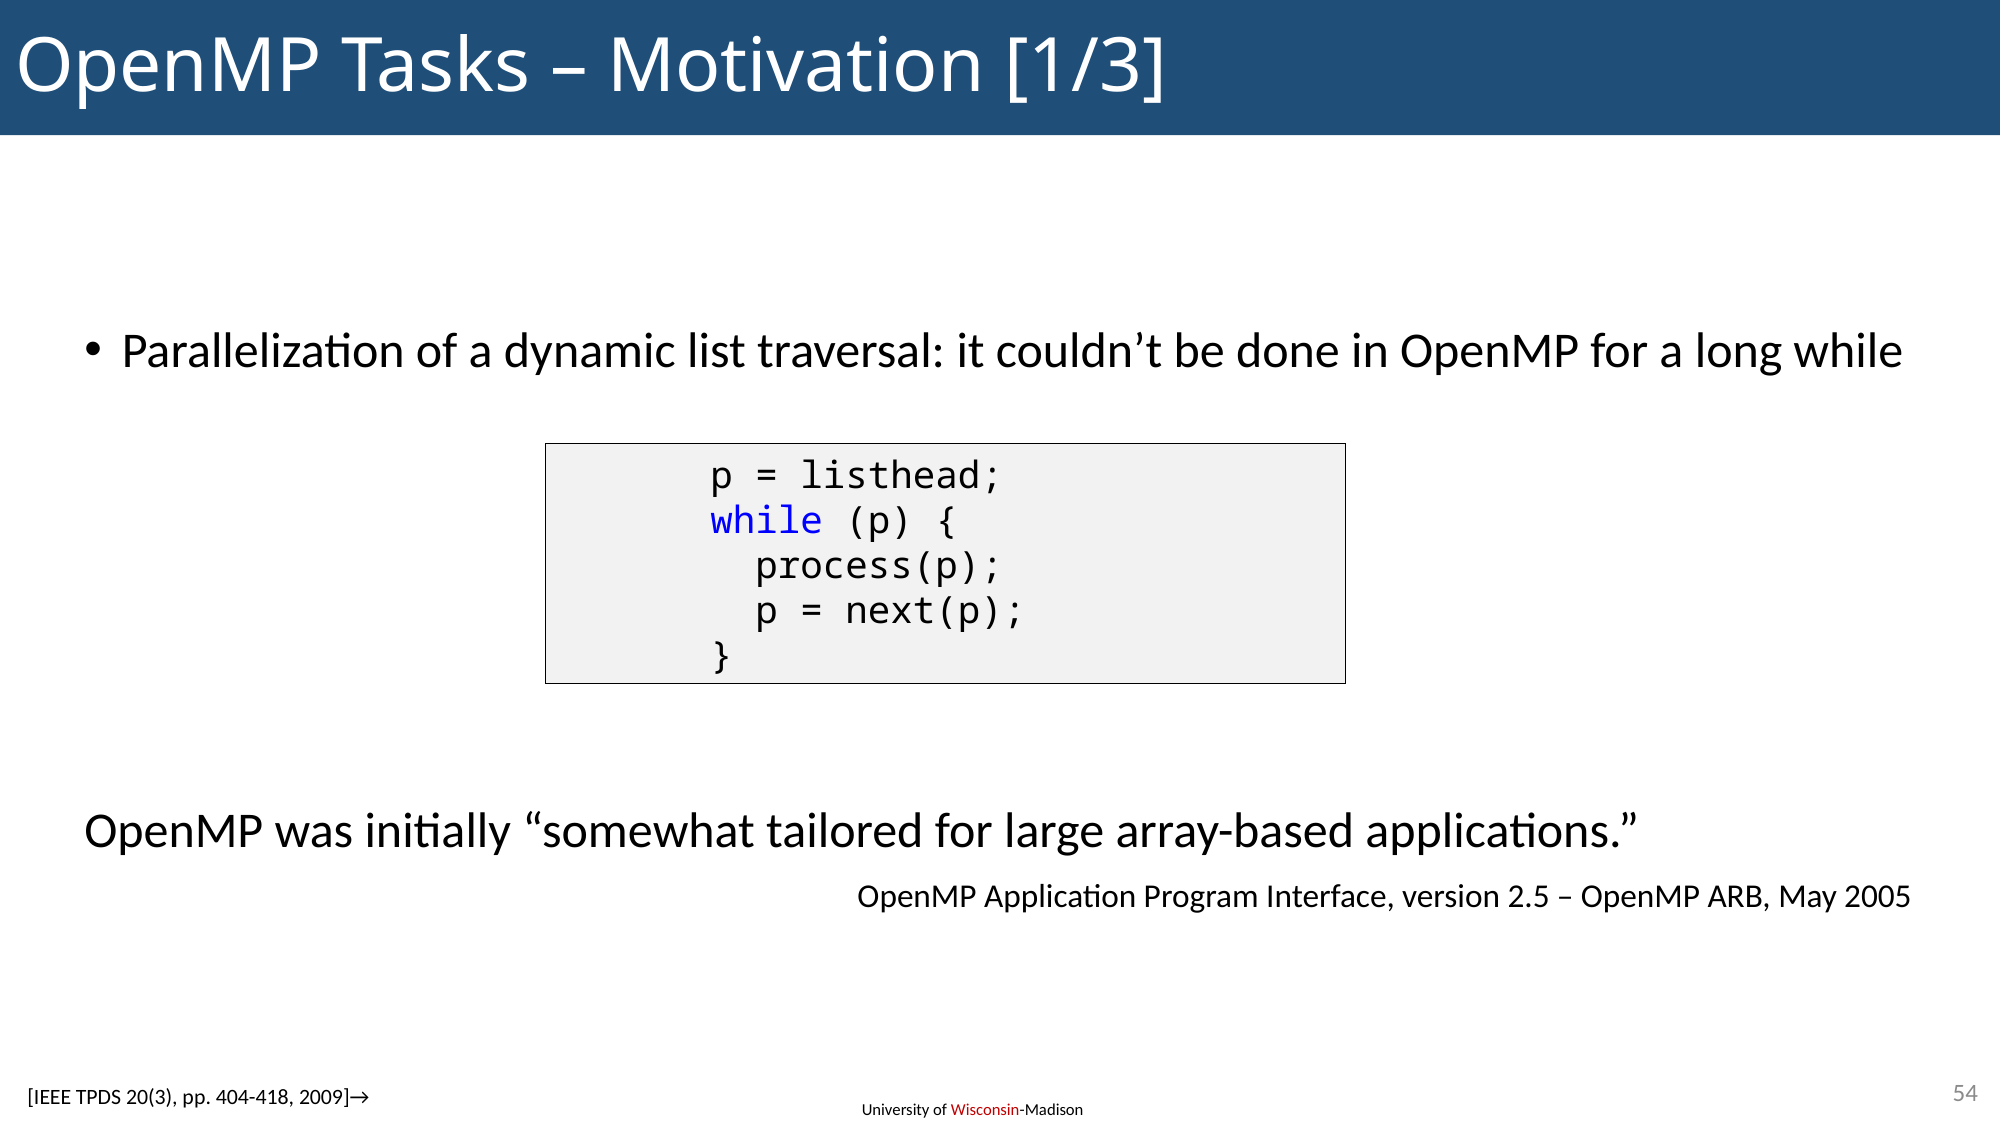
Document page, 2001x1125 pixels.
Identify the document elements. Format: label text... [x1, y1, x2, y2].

title OpenMP Tasks – Motivation [1/3] [0, 0, 2000, 136]
text_box p = listhead; while (p) { process(p); p = next(p); } [545, 443, 1346, 684]
text_box [IEEE TPDS 20(3), pp. 404-418, 2009]→ [12, 1074, 450, 1116]
slide_number 54 [1879, 1069, 1994, 1114]
list Parallelization of a dynamic list traversal: it couldn’t be done in OpenMP for a long while OpenMP was initially “somewhat tailored for large array-based applications.” OpenMP Application Program Interface, version 2.5 – OpenMP ARB, May 2005 [69, 316, 1928, 1055]
